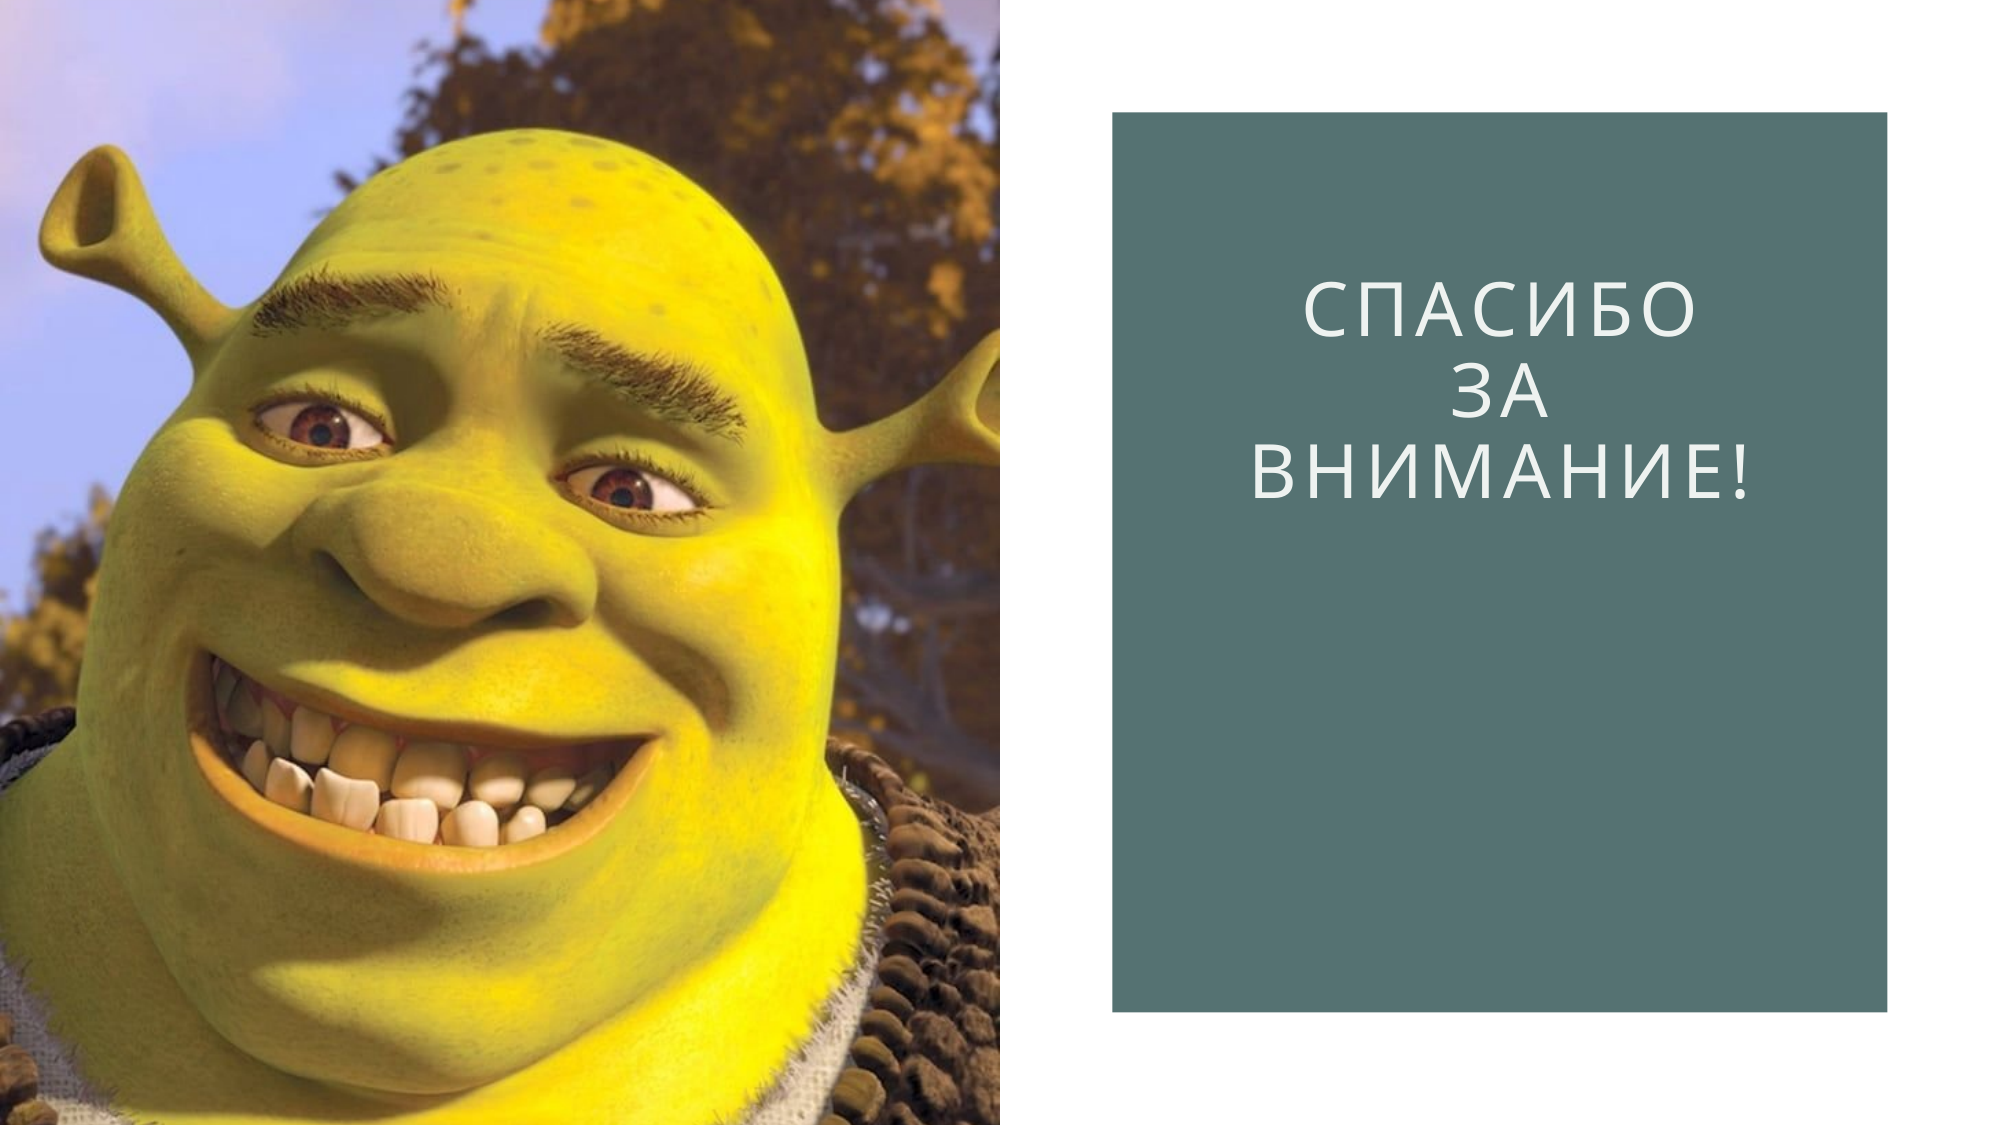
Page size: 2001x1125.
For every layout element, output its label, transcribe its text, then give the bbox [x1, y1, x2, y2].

picture [0, 0, 1000, 1125]
text_box [1111, 111, 1888, 1013]
text_box [1000, 0, 2000, 1125]
title СПАСИБО ЗА ВНИМАНИЕ! [1224, 224, 1782, 613]
